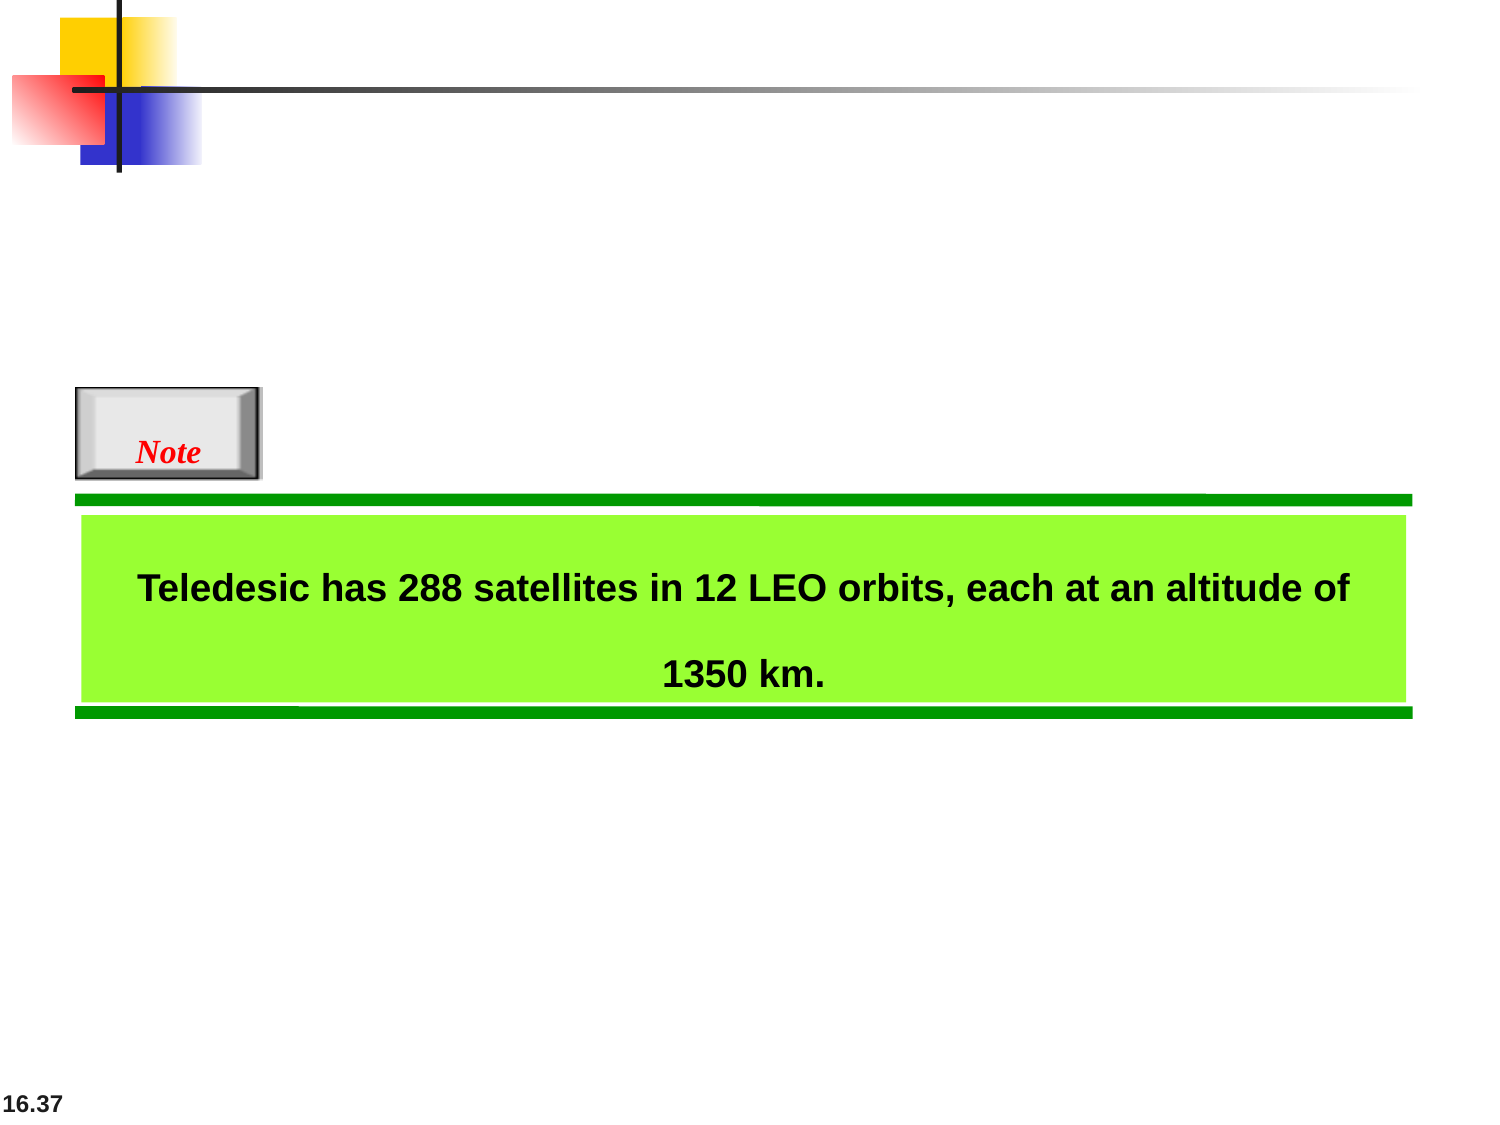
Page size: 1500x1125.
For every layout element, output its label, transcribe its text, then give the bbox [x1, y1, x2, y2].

slide_number 16.37 [0, 1050, 300, 1125]
text_box Teledesic has 288 satellites in 12 LEO orbits, each at an altitude of 1350 km. [81, 515, 1407, 703]
text_box [12, 75, 105, 145]
text_box [122, 17, 177, 86]
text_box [74, 387, 263, 481]
text_box [60, 17, 116, 86]
text_box [116, 0, 122, 87]
text_box [72, 87, 1423, 93]
text_box [80, 93, 116, 165]
text_box [116, 93, 122, 173]
text_box [122, 93, 141, 165]
text_box [141, 93, 202, 165]
